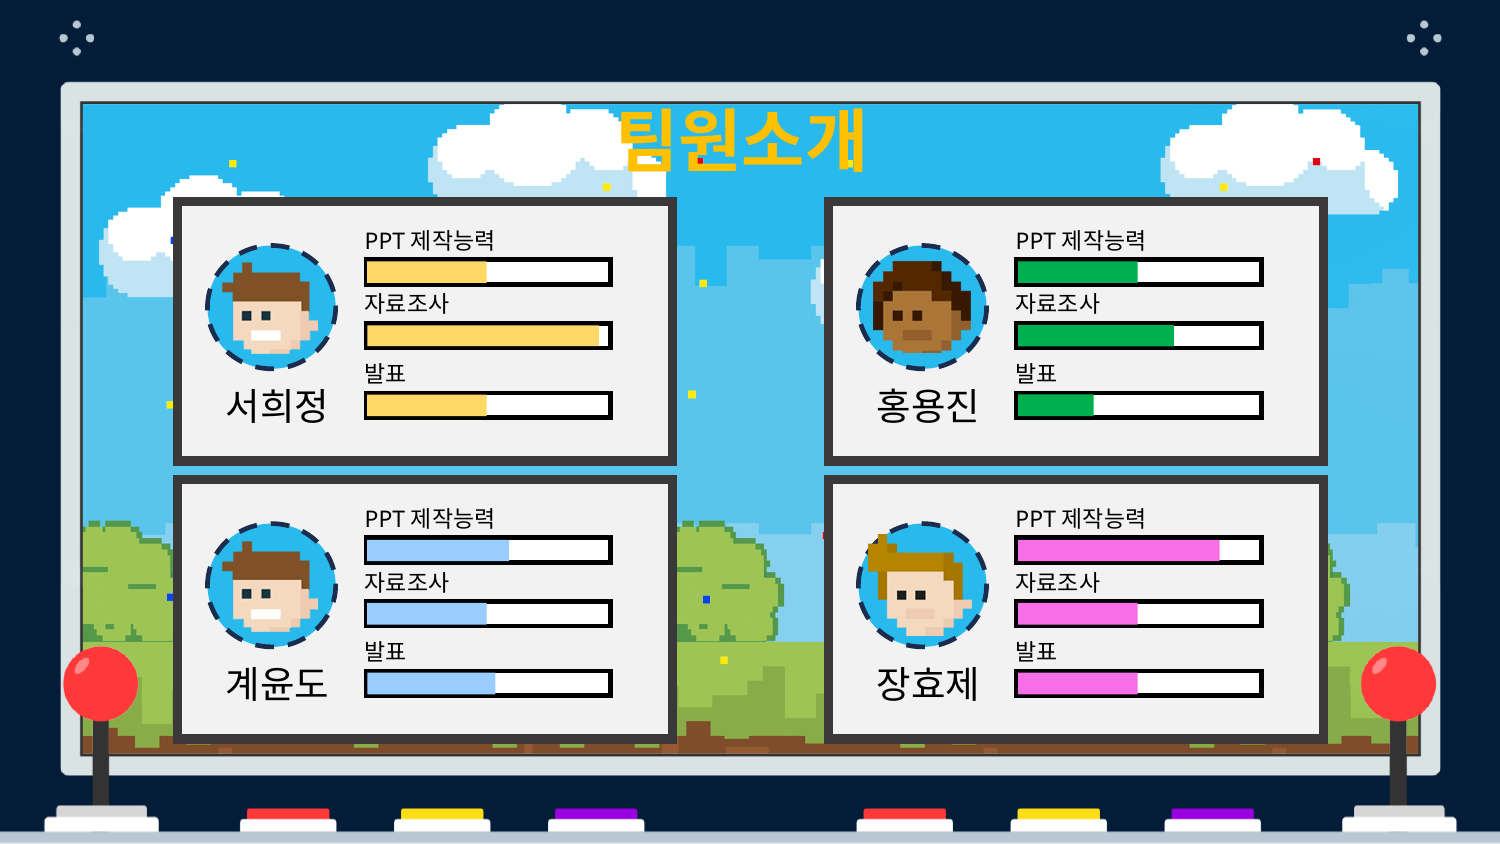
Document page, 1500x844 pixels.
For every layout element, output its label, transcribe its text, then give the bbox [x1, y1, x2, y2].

text_box 서희정 [214, 377, 390, 434]
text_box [353, 220, 611, 283]
text_box [229, 245, 315, 261]
text_box [177, 201, 673, 462]
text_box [177, 479, 673, 740]
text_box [353, 284, 611, 349]
text_box 팀원소개 [485, 92, 1015, 187]
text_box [827, 479, 1324, 740]
picture [0, 0, 1500, 844]
text_box [322, 269, 336, 346]
text_box [242, 362, 301, 369]
text_box [207, 274, 217, 340]
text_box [827, 201, 1324, 462]
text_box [353, 353, 611, 418]
